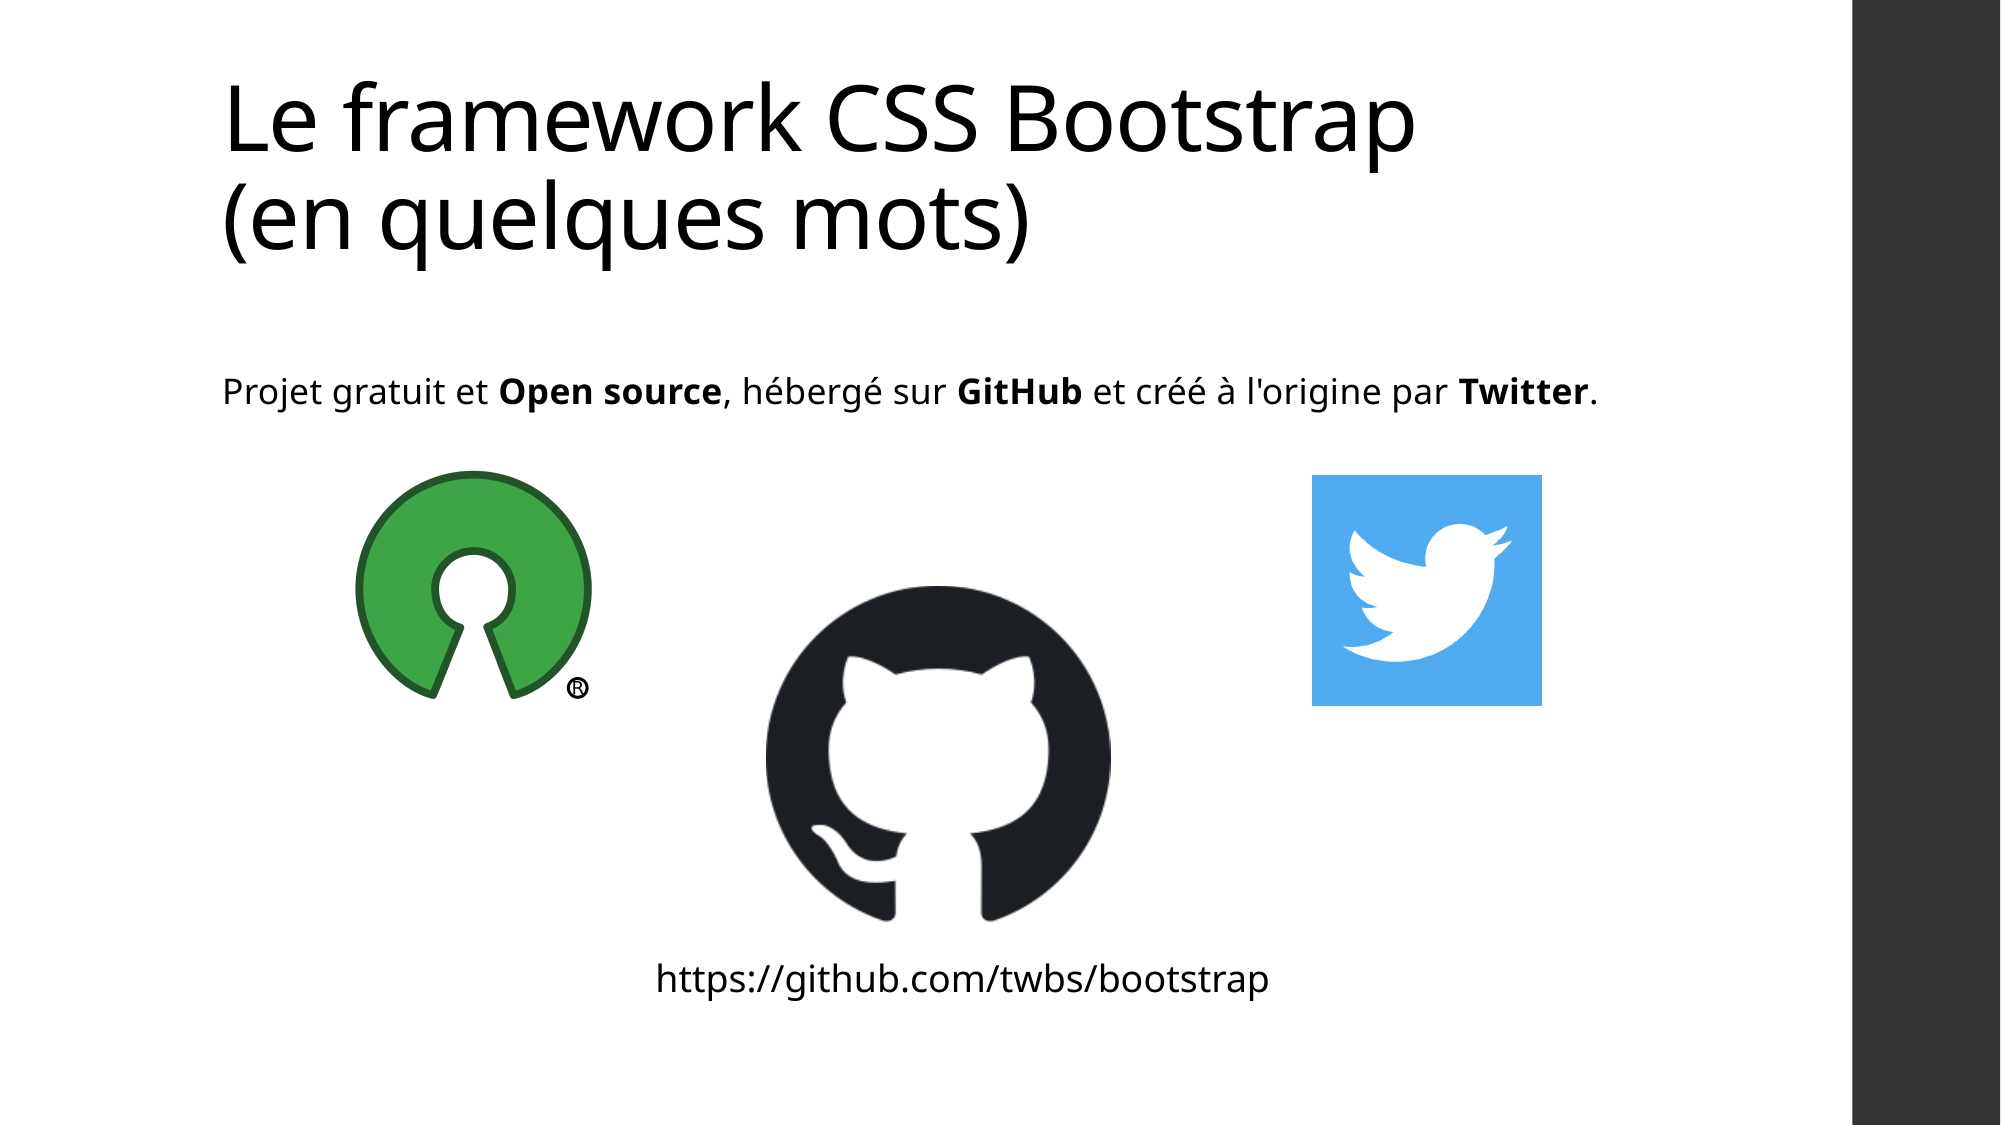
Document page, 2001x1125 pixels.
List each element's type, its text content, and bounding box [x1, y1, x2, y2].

title Le framework CSS Bootstrap (en quelques mots) [206, 60, 1797, 278]
text_box https://github.com/twbs/bootstrap [640, 947, 1643, 1008]
list Projet gratuit et Open source, hébergé sur GitHub et créé à l'origine par Twitter. [206, 289, 1670, 1004]
picture [766, 585, 1111, 931]
picture [1311, 474, 1543, 706]
picture [354, 466, 594, 706]
